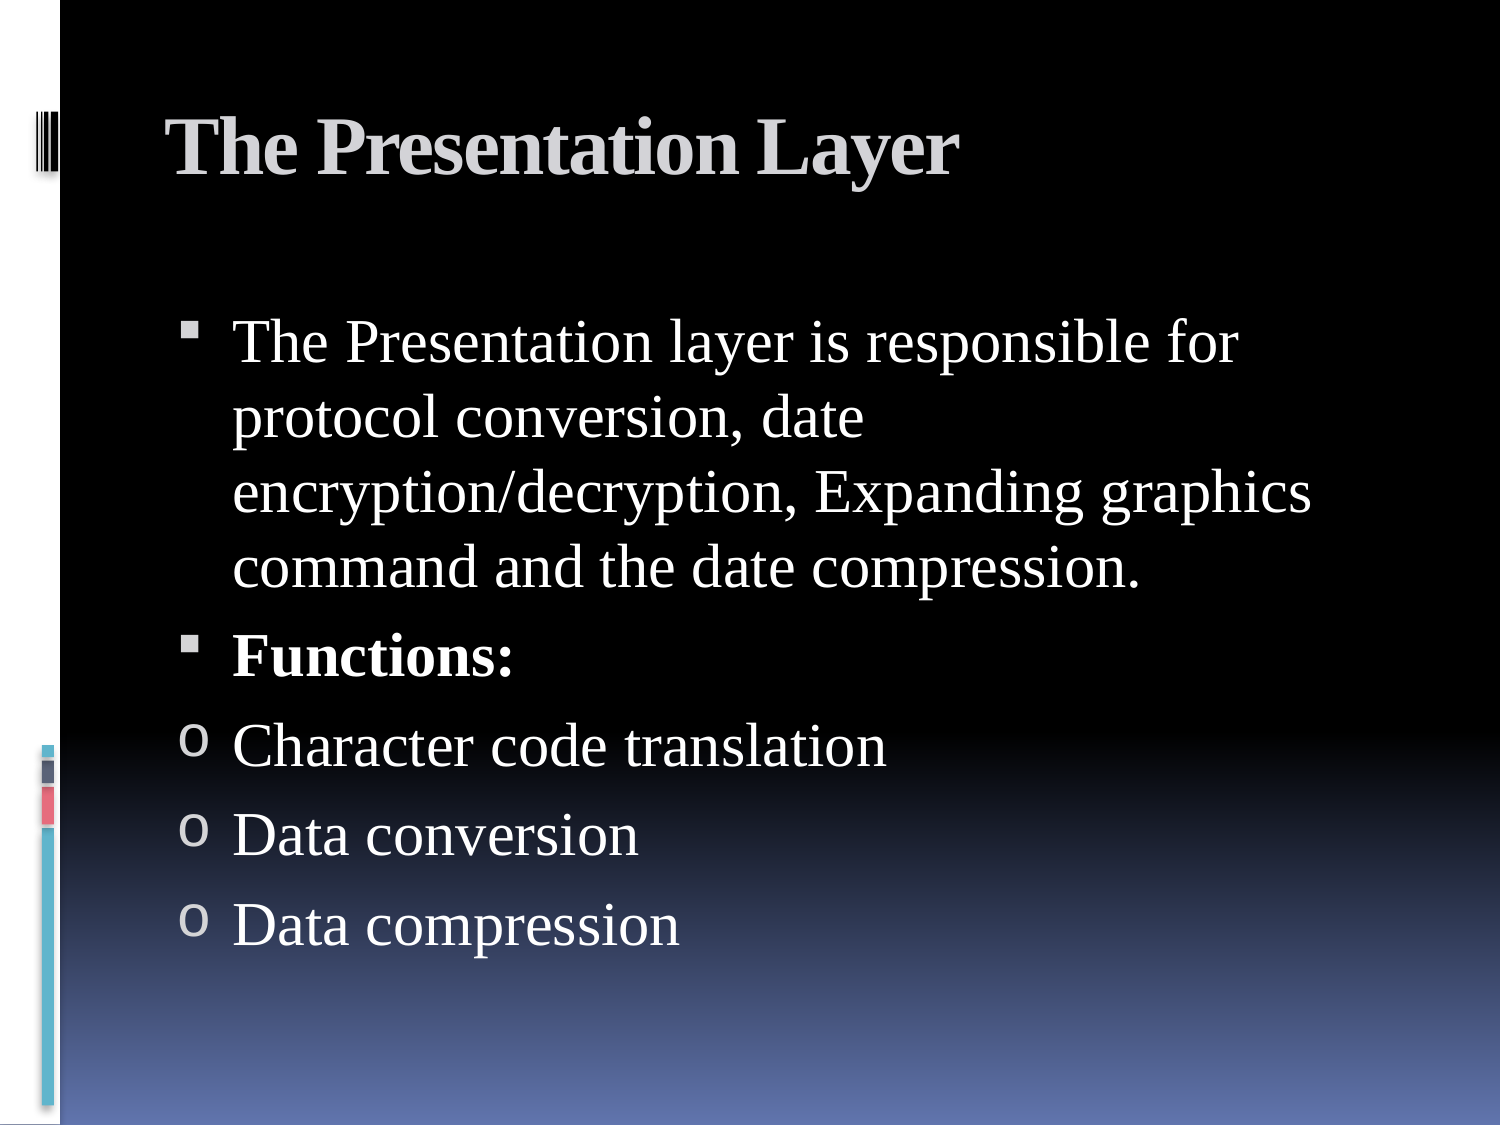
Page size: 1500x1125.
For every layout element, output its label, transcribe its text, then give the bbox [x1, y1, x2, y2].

list The Presentation layer is responsible for protocol conversion, date encryption/decryption, Expanding graphics command and the date compression. Functions: Character code translation Data conversion Data compression [150, 292, 1425, 1043]
title The Presentation Layer [150, 83, 1425, 234]
